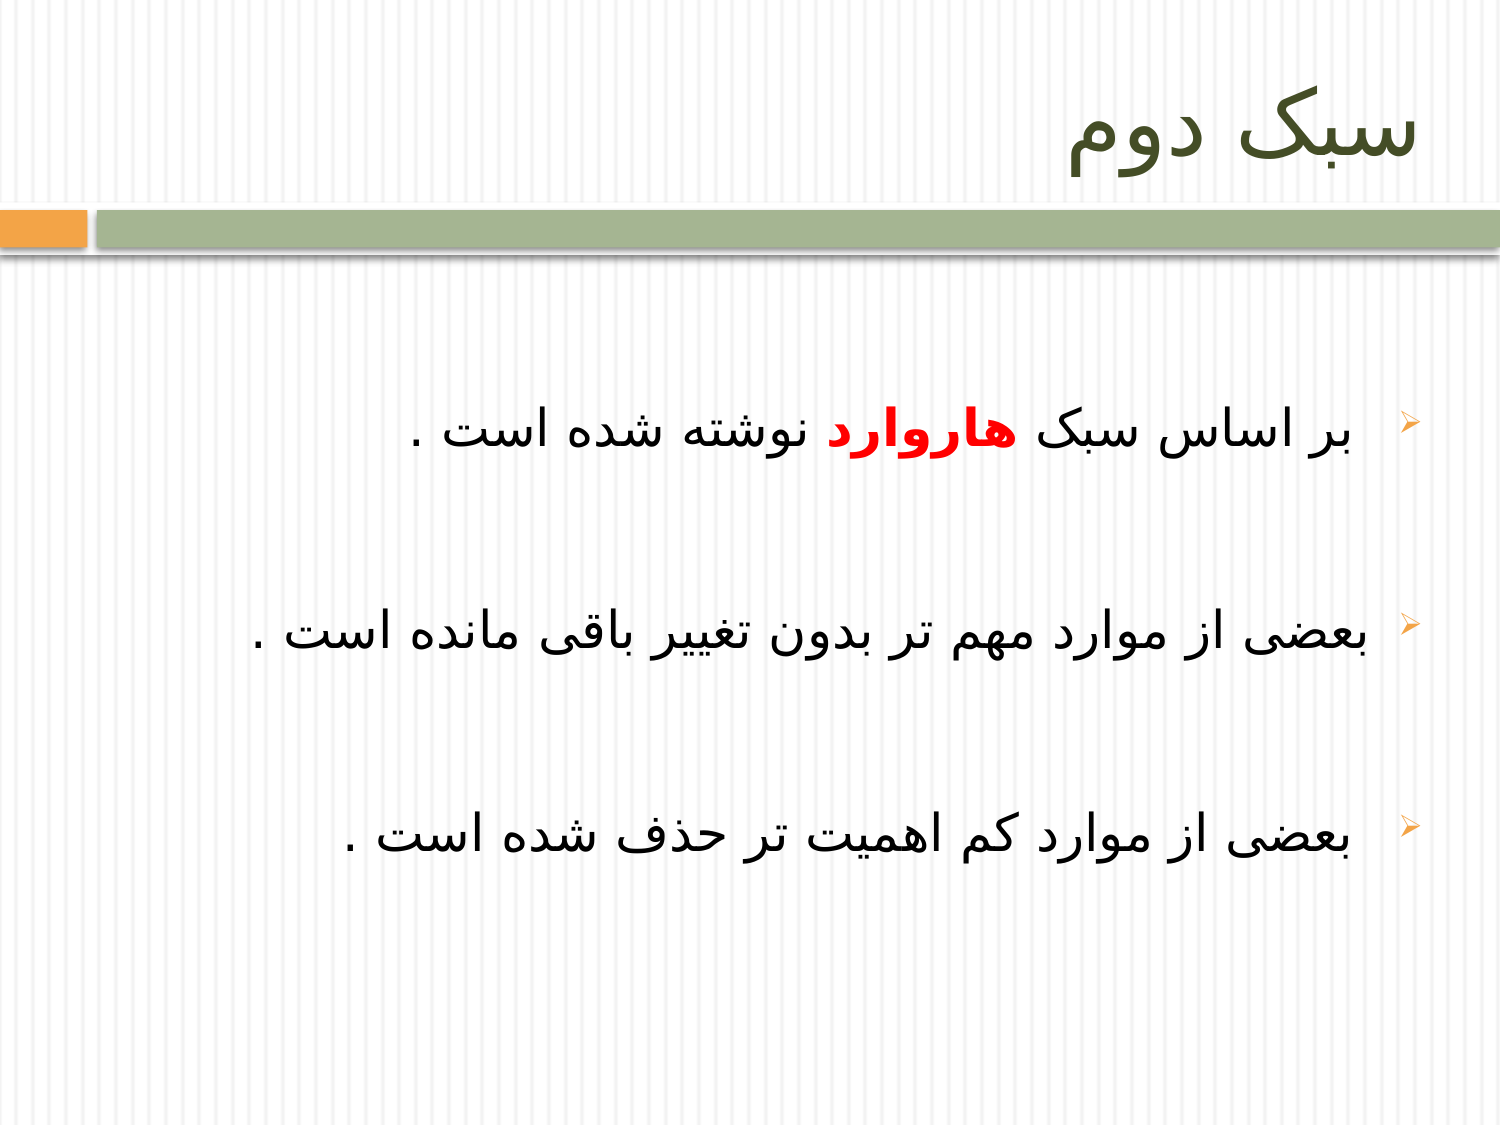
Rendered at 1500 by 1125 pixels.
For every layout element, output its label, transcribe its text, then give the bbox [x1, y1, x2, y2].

title سبک دوم [100, 37, 1438, 200]
list بر اساس سبک هاروارد نوشته شده است . بعضی از موارد مهم تر بدون تغییر باقی مانده است . بعضی از موارد کم اهمیت تر حذف شده است . [12, 262, 1438, 1075]
